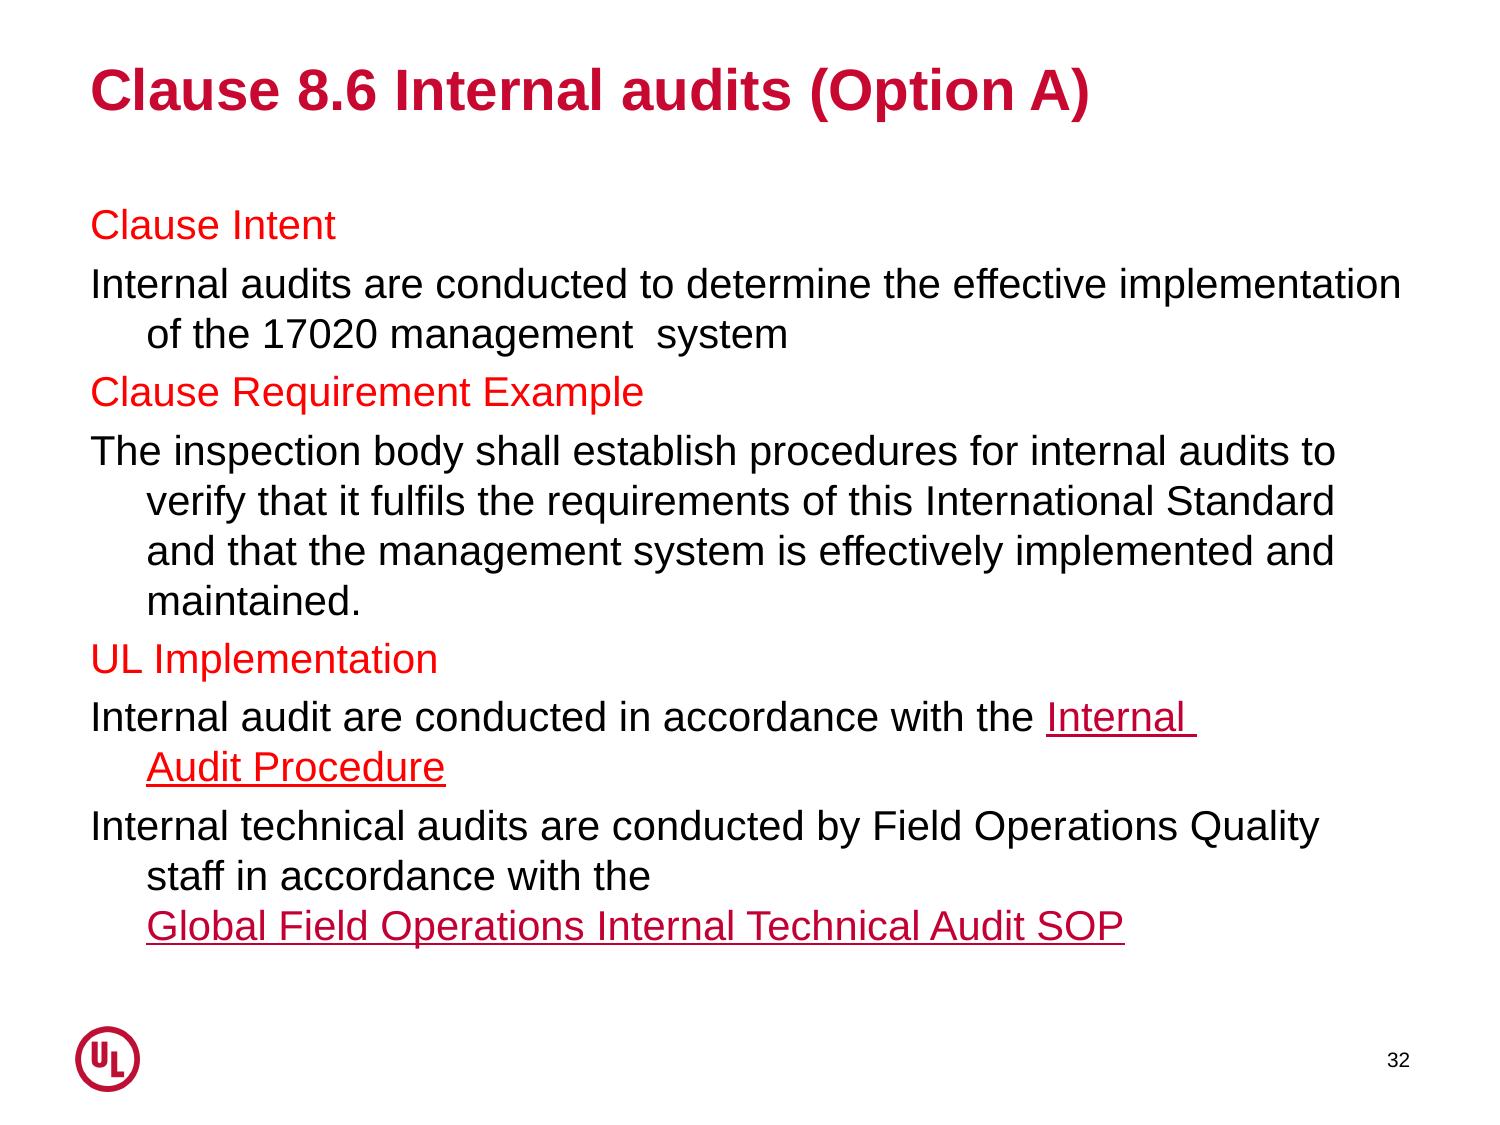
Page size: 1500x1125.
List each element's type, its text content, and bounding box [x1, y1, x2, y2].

list Clause Intent Internal audits are conducted to determine the effective implementation of the 17020 management system Clause Requirement Example The inspection body shall establish procedures for internal audits to verify that it fulfils the requirements of this International Standard and that the management system is effectively implemented and maintained. UL Implementation Internal audit are conducted in accordance with the Internal Audit Procedure Internal technical audits are conducted by Field Operations Quality staff in accordance with the Global Field Operations Internal Technical Audit SOP [75, 190, 1425, 994]
picture [75, 1026, 140, 1092]
title Clause 8.6 Internal audits (Option A) [75, 45, 1425, 190]
slide_number 32 [1319, 1029, 1425, 1090]
